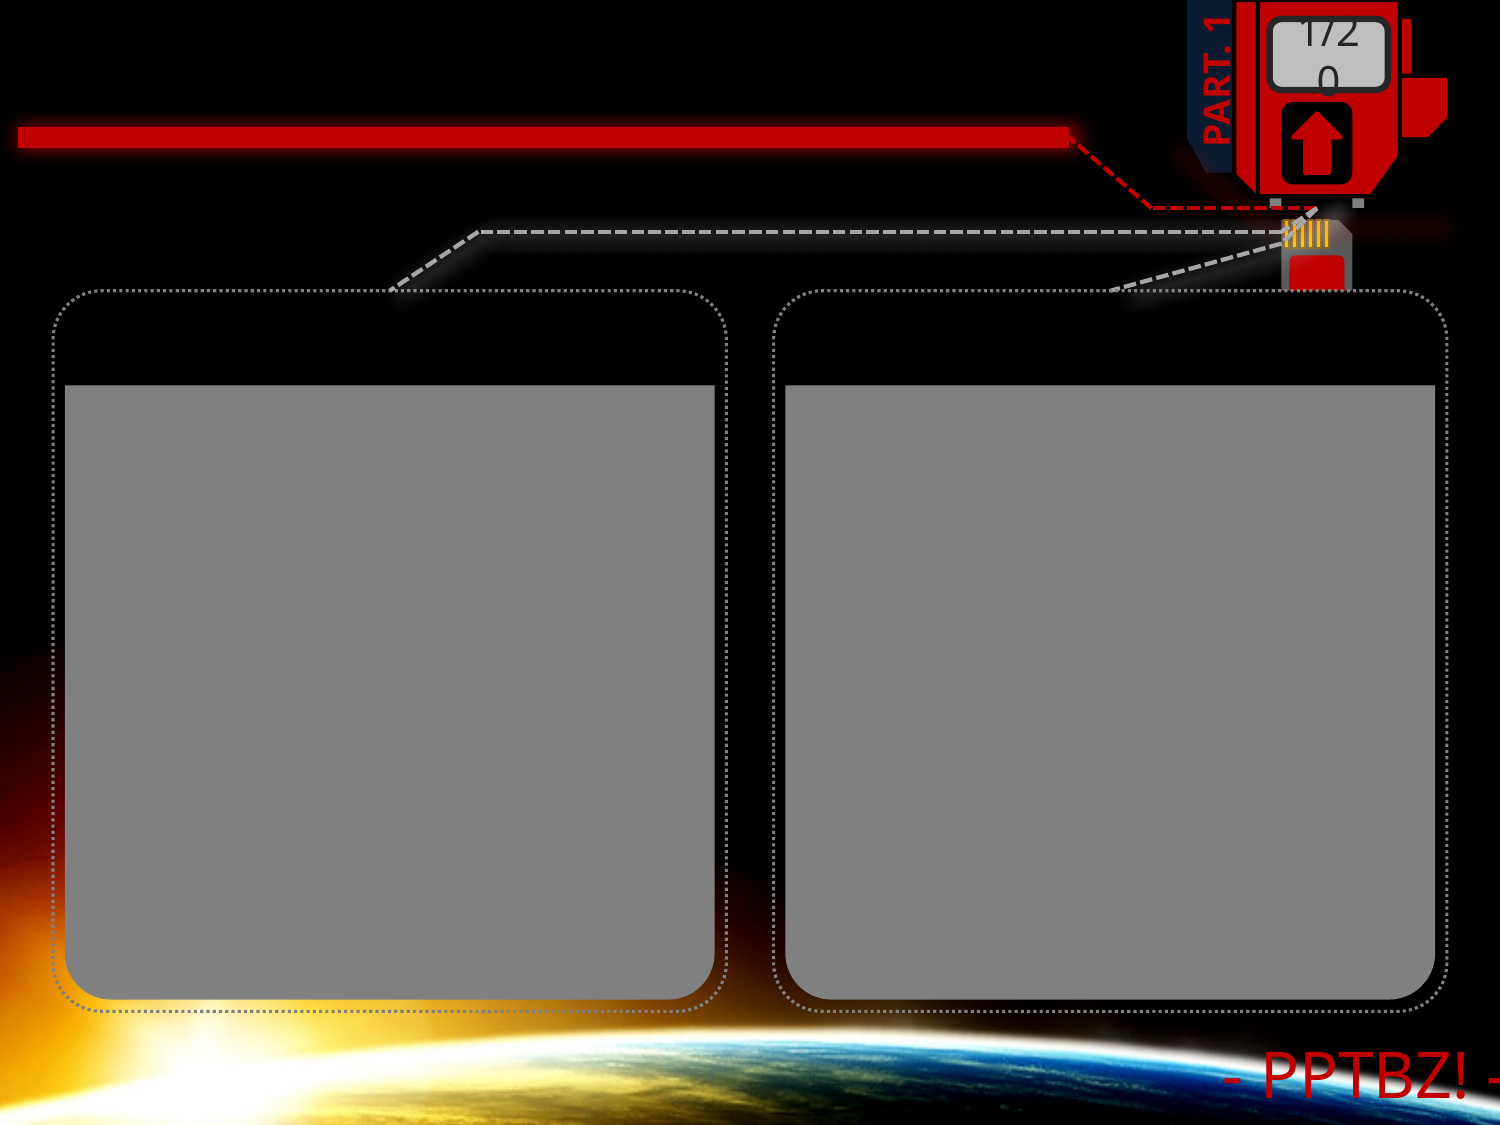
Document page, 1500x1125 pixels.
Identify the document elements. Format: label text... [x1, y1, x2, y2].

text_box [62, 383, 717, 388]
text_box [1216, 163, 1229, 172]
text_box [1404, 17, 1413, 76]
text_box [1317, 205, 1365, 209]
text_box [1269, 205, 1280, 209]
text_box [1109, 243, 1282, 291]
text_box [1281, 207, 1318, 244]
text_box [1287, 201, 1312, 206]
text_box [1068, 136, 1152, 209]
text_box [1286, 219, 1353, 291]
text_box [1404, 76, 1450, 140]
text_box PART. 1 [1185, 0, 1246, 163]
text_box [783, 383, 1438, 388]
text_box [1257, 0, 1400, 197]
text_box [50, 288, 729, 388]
picture [0, 389, 1500, 1125]
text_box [389, 231, 479, 291]
text_box [771, 288, 1450, 388]
text_box [1238, 0, 1255, 192]
